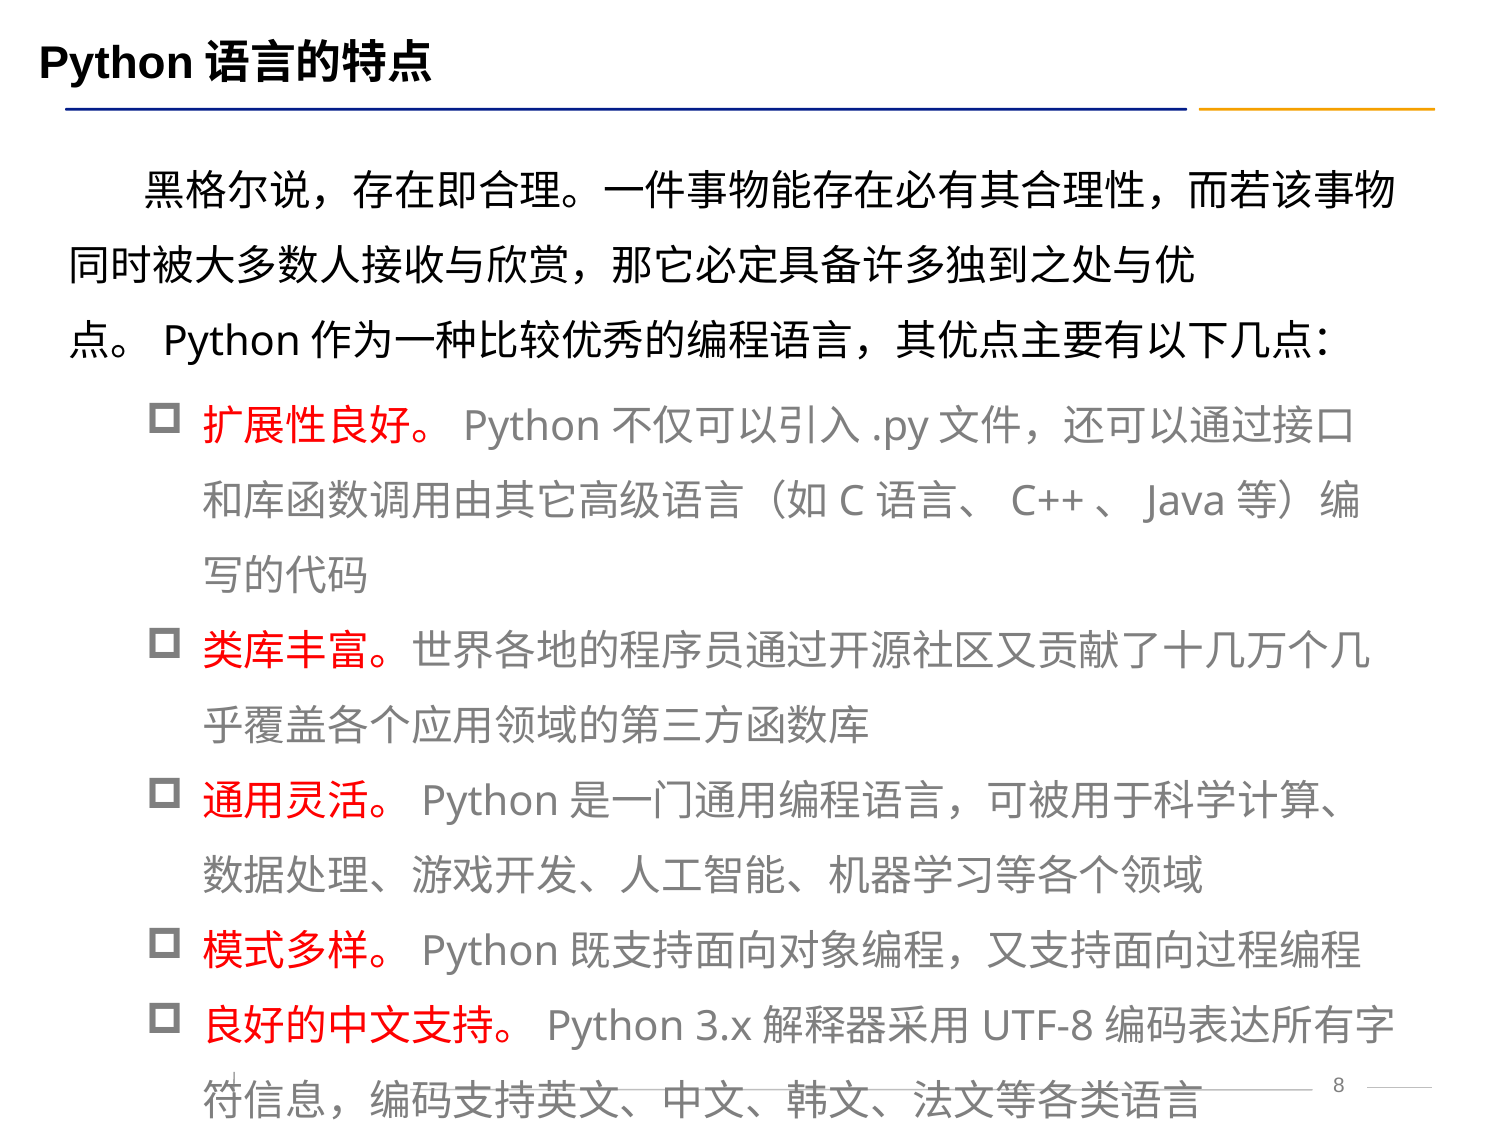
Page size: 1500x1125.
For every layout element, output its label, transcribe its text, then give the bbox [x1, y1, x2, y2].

text_box 扩展性良好。Python不仅可以引入.py文件，还可以通过接口和库函数调用由其它高级语言（如C语言、C++、Java等）编写的代码 类库丰富。世界各地的程序员通过开源社区又贡献了十几万个几乎覆盖各个应用领域的第三方函数库 通用灵活。Python是一门通用编程语言，可被用于科学计算、数据处理、游戏开发、人工智能、机器学习等各个领域 模式多样。Python既支持面向对象编程，又支持面向过程编程 良好的中文支持。Python 3.x解释器采用UTF-8编码表达所有字符信息，编码支持英文、中文、韩文、法文等各类语言 [131, 365, 1413, 1125]
text_box 黑格尔说，存在即合理。一件事物能存在必有其合理性，而若该事物同时被大多数人接收与欣赏，那它必定具备许多独到之处与优点。Python作为一种比较优秀的编程语言，其优点主要有以下几点： [54, 131, 1439, 371]
title Python语言的特点 [23, 25, 1389, 97]
